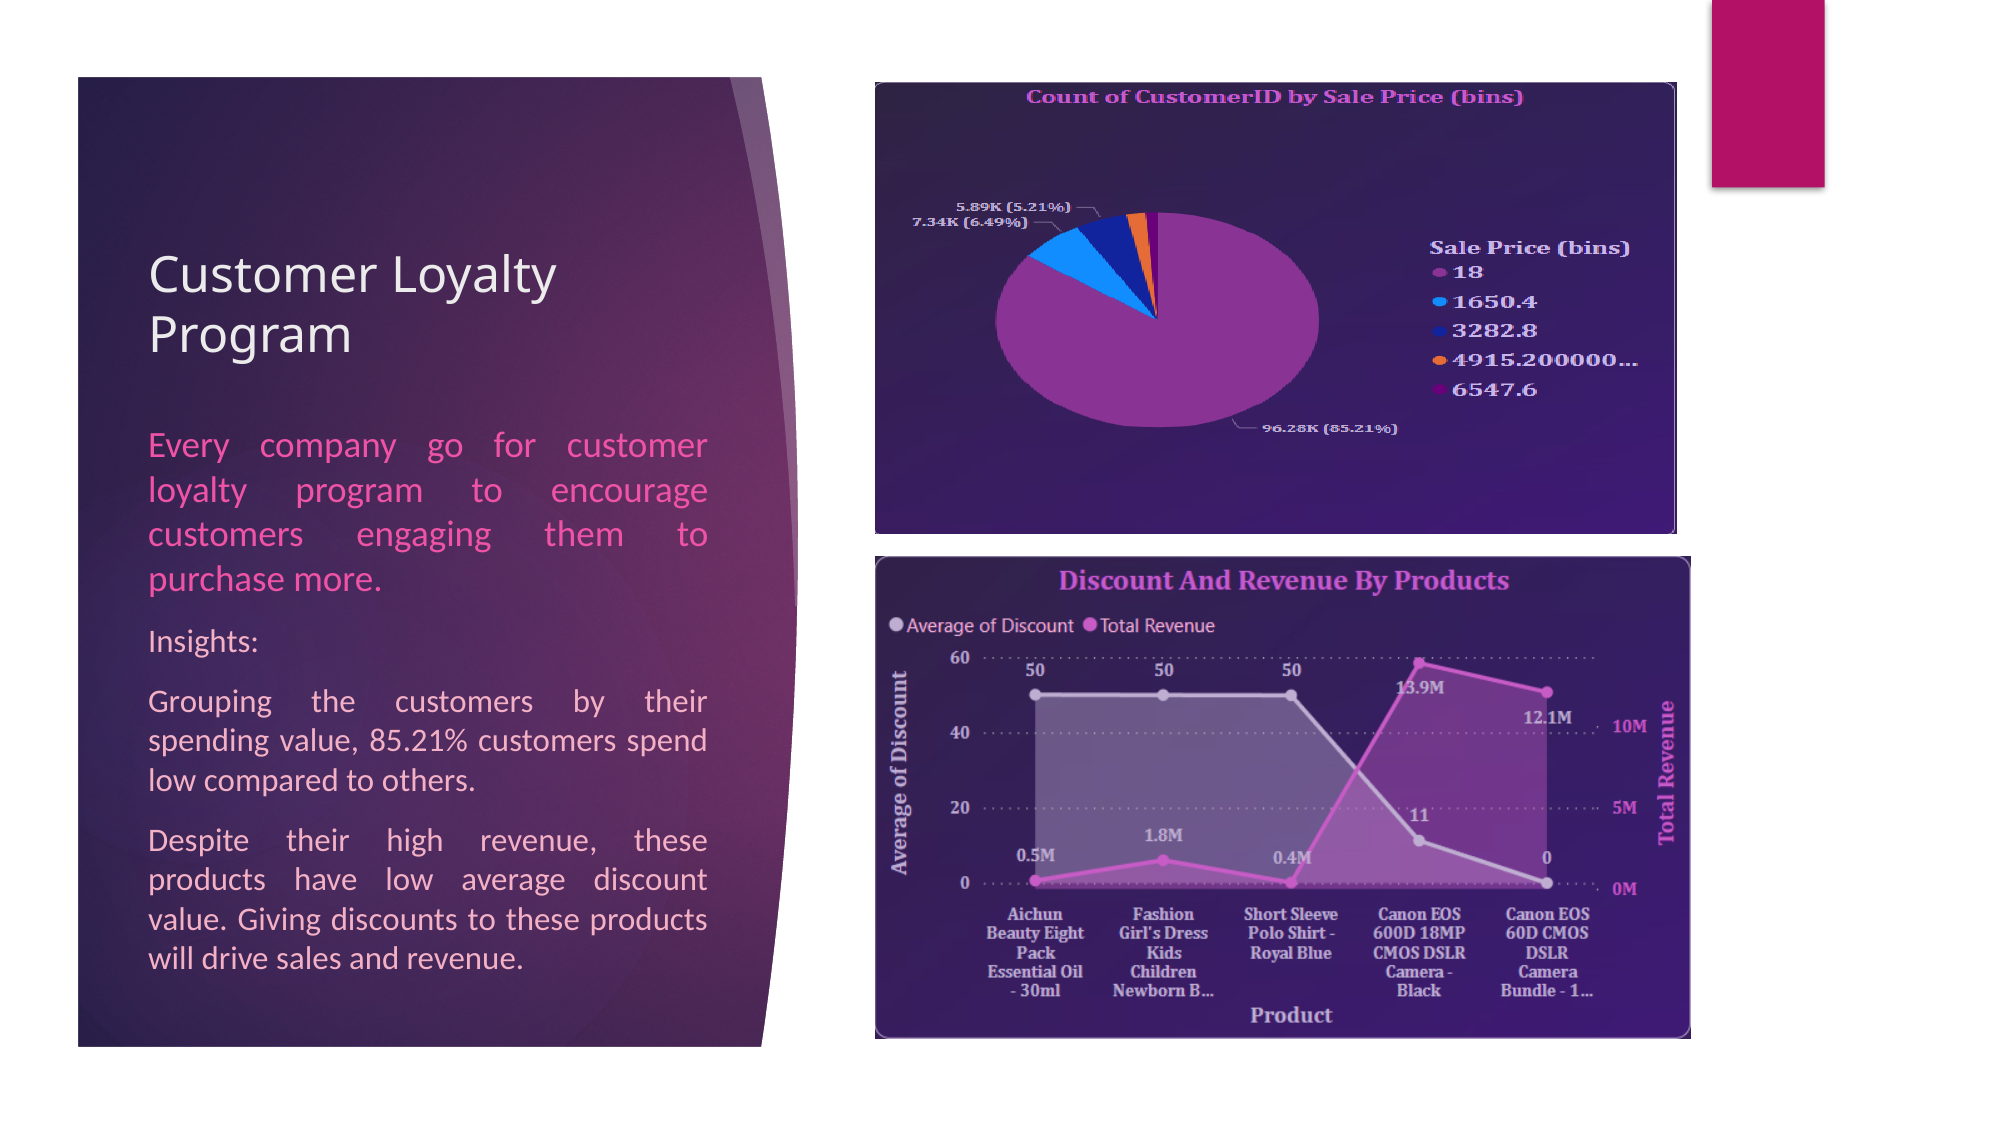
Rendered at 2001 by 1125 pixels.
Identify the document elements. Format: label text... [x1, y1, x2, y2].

title Customer Loyalty Program [133, 212, 724, 371]
picture [875, 556, 1691, 1040]
list Every company go for customer loyalty program to encourage customers engaging them to purchase more. Insights: Grouping the customers by their spending value, 85.21% customers spend low compared to others. Despite their high revenue, these products have low average discount value. Giving discounts to these products will drive sales and revenue. [133, 413, 724, 989]
picture [875, 82, 1677, 534]
